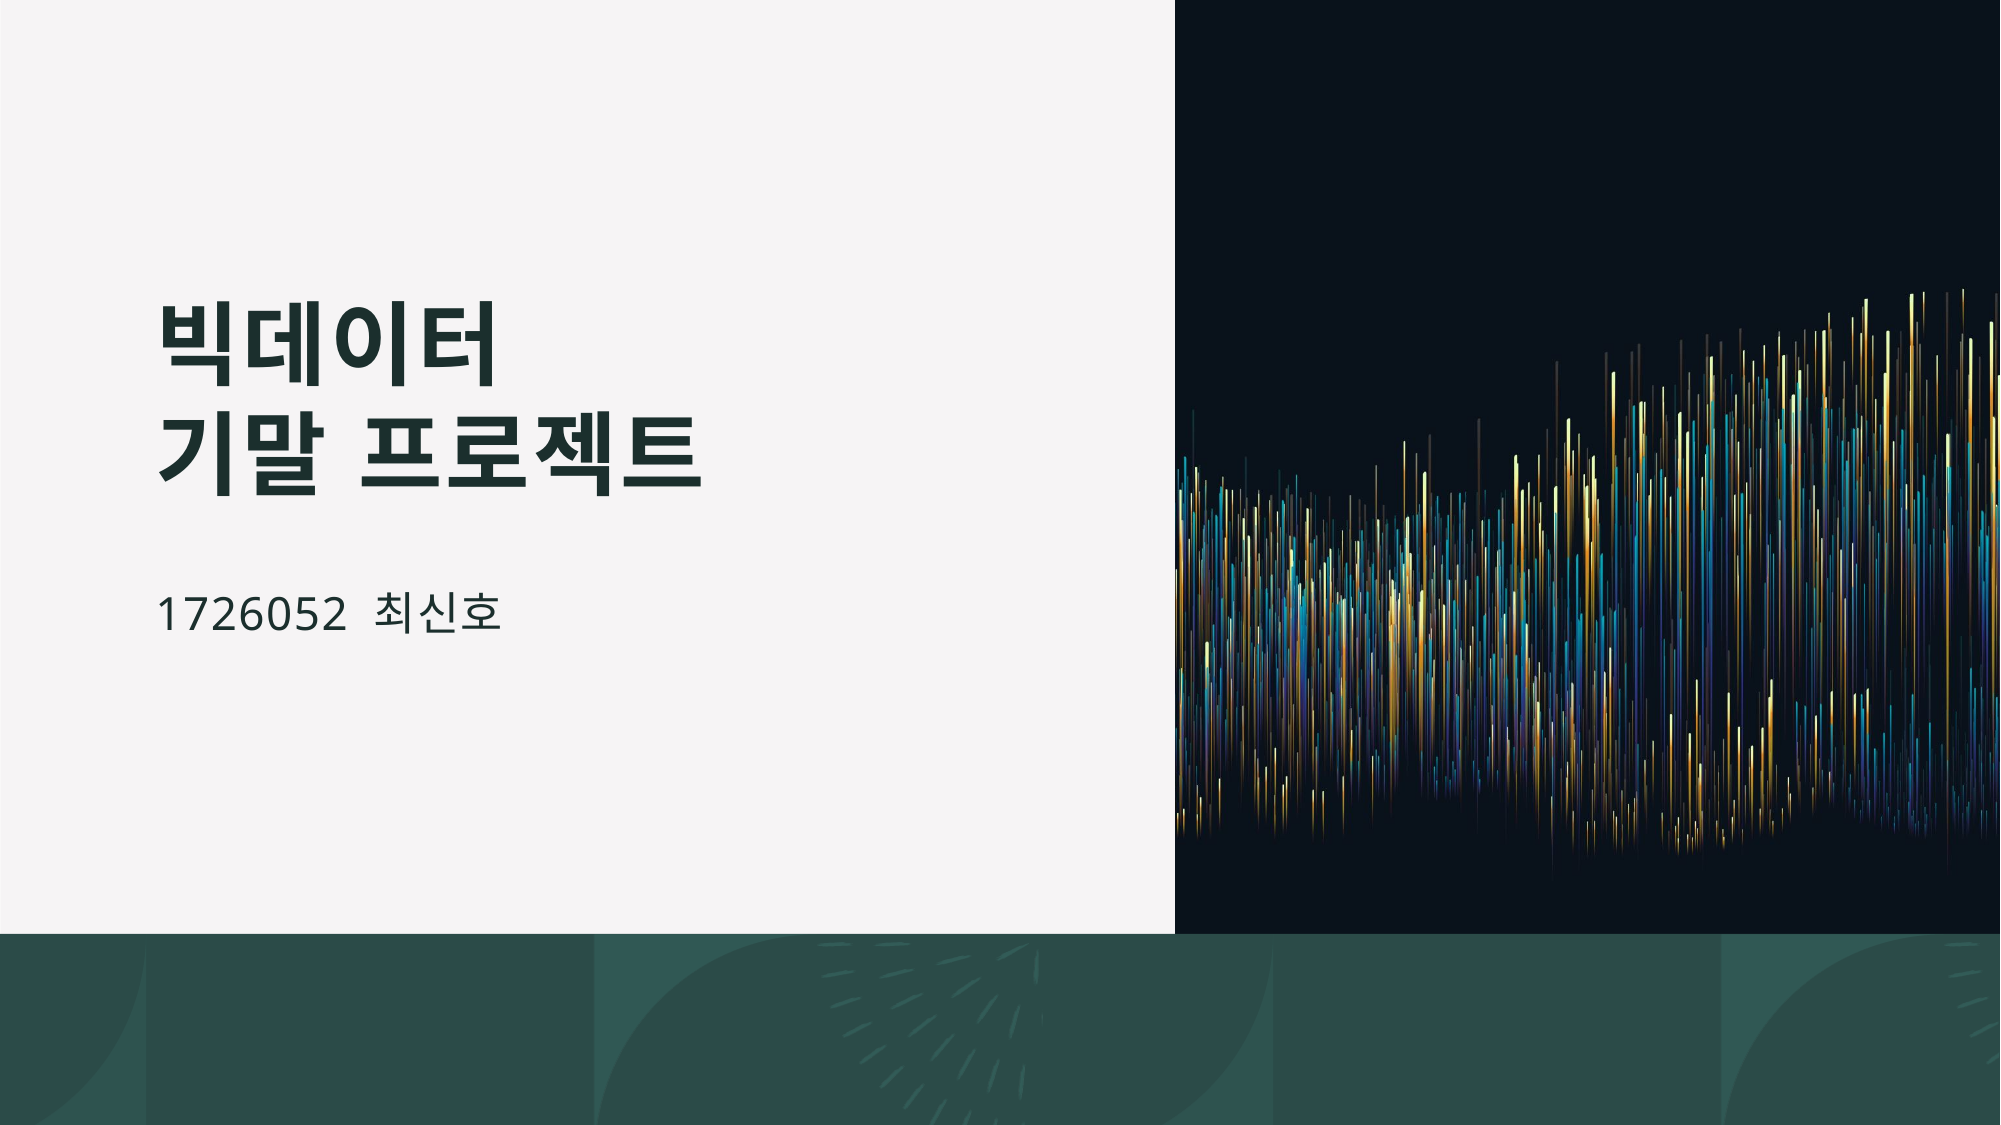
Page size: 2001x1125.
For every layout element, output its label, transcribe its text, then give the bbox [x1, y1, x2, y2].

picture [1174, 0, 2000, 934]
subtitle 1726052 최신호 [137, 559, 1089, 853]
text_box [0, 0, 1174, 933]
title 빅데이터 기말 프로젝트 [137, 84, 1089, 522]
text_box [0, 933, 2000, 1125]
